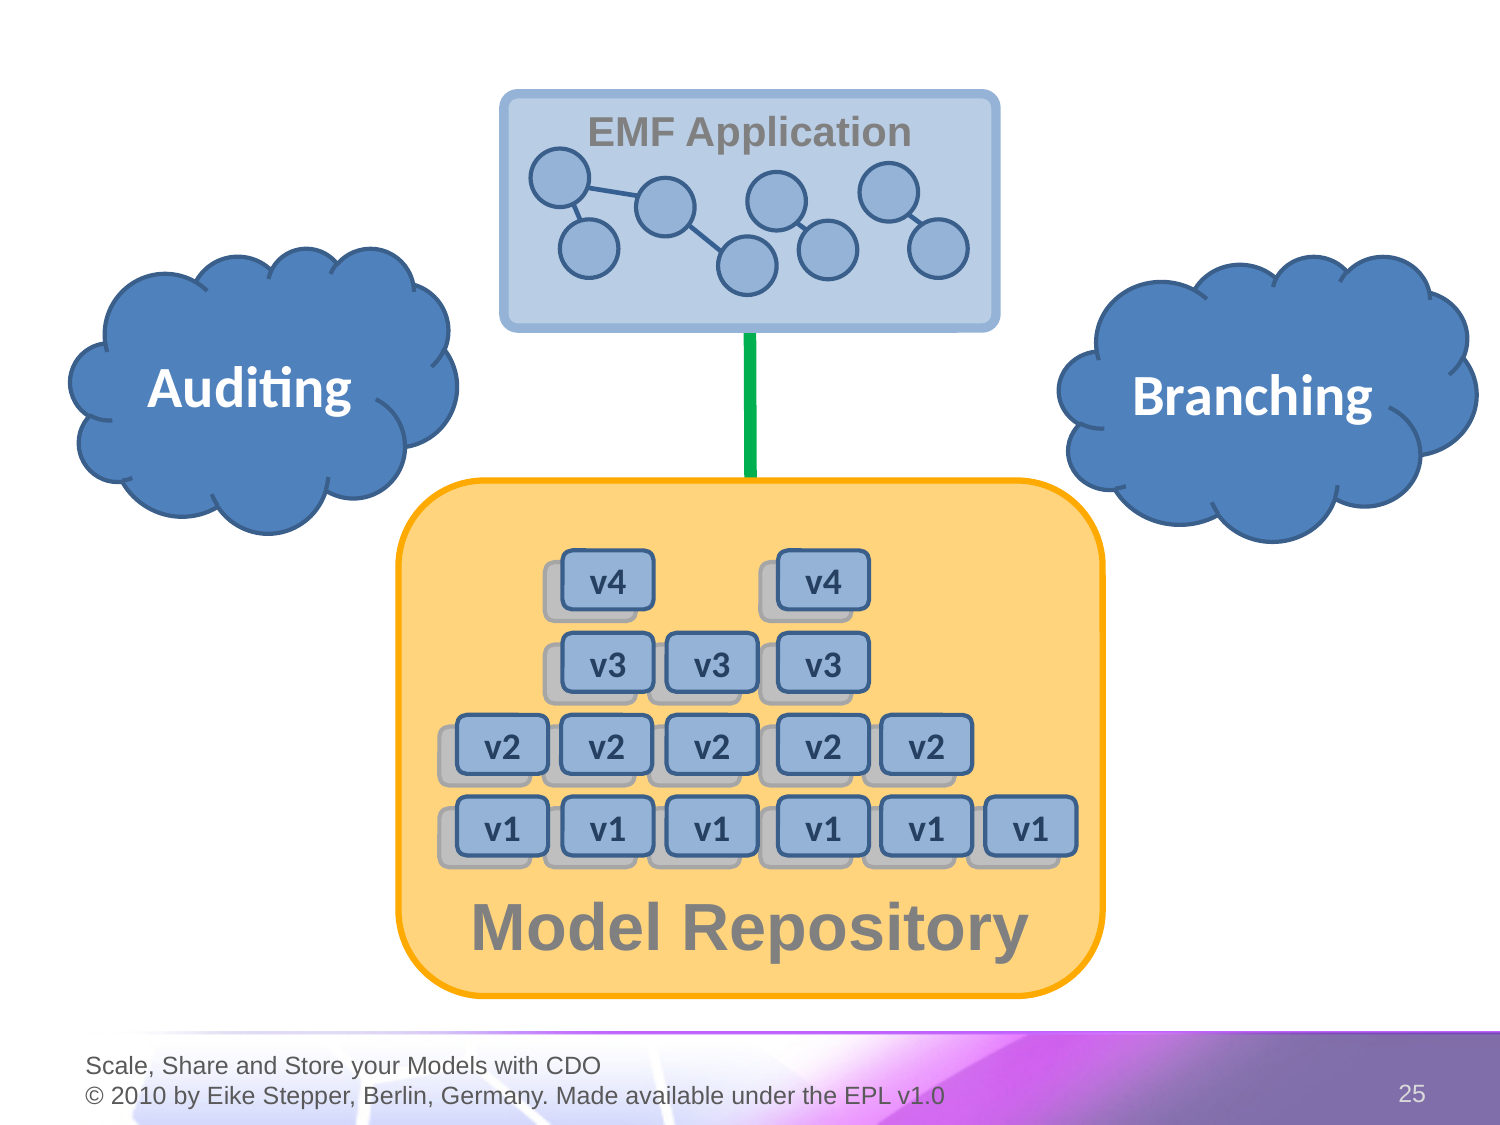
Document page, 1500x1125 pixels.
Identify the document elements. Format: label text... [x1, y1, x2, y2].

text_box [528, 146, 592, 200]
text_box [721, 235, 779, 298]
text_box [539, 200, 619, 234]
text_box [439, 561, 1060, 868]
text_box [797, 219, 860, 282]
slide_number 25 [1335, 1062, 1442, 1123]
text_box [745, 169, 809, 231]
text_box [456, 550, 1077, 856]
text_box [633, 208, 658, 238]
text_box EMF Application [501, 91, 999, 331]
text_box Auditing [67, 246, 460, 536]
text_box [771, 204, 831, 249]
footer Scale, Share and Store your Models with CDO © 2010 by Eike Stepper, Berlin, Germany. Made available under the EPL v1.0 [70, 1049, 1325, 1110]
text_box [664, 205, 751, 276]
text_box [646, 175, 697, 203]
text_box Branching [1056, 254, 1479, 545]
text_box Model Repository [396, 478, 1105, 999]
text_box [907, 219, 970, 281]
picture [0, 1031, 1500, 1125]
text_box [557, 241, 621, 281]
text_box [884, 196, 944, 241]
text_box [857, 160, 921, 223]
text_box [562, 183, 663, 200]
